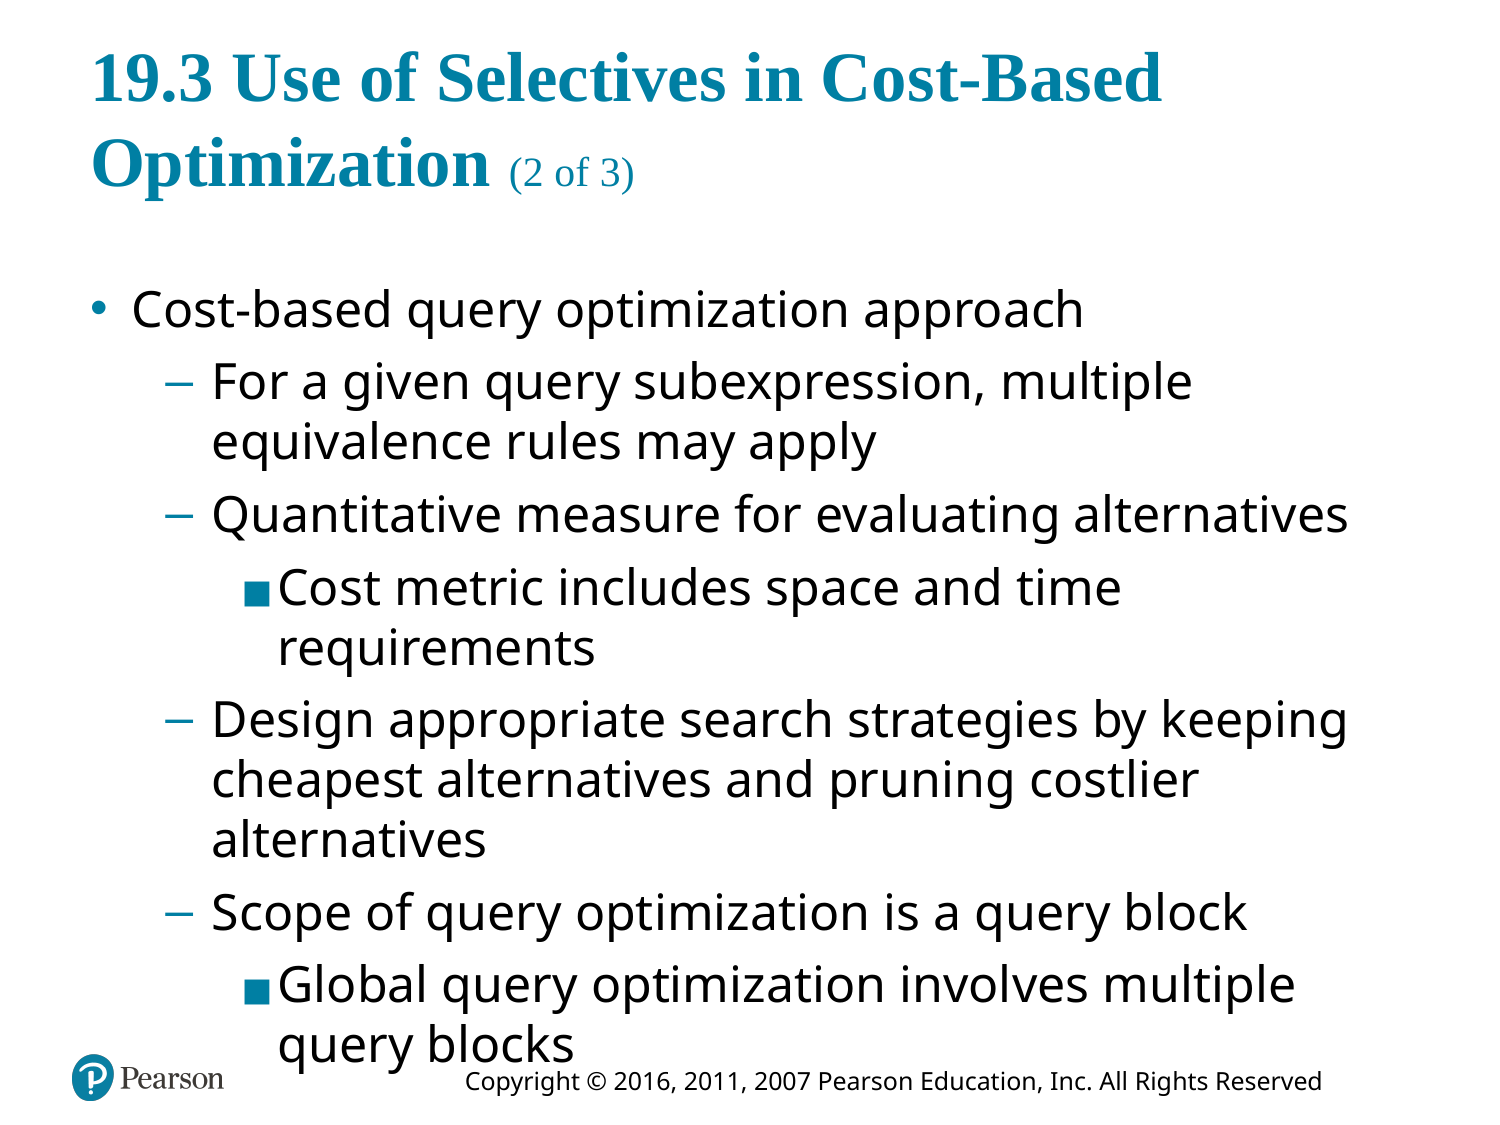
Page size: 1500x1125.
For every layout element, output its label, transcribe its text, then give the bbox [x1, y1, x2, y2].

title 19.3 Use of Selectives in Cost-Based Optimization (2 of 3) [75, 35, 1425, 216]
picture [72, 1054, 88, 1070]
picture [72, 1087, 83, 1101]
list Cost-based query optimization approach For a given query subexpression, multiple equivalence rules may apply Quantitative measure for evaluating alternatives Cost metric includes space and time requirements Design appropriate search strategies by keeping cheapest alternatives and pruning costlier alternatives Scope of query optimization is a query block Global query optimization involves multiple query blocks [75, 262, 1450, 1005]
picture [80, 1063, 106, 1088]
picture [98, 1054, 224, 1101]
